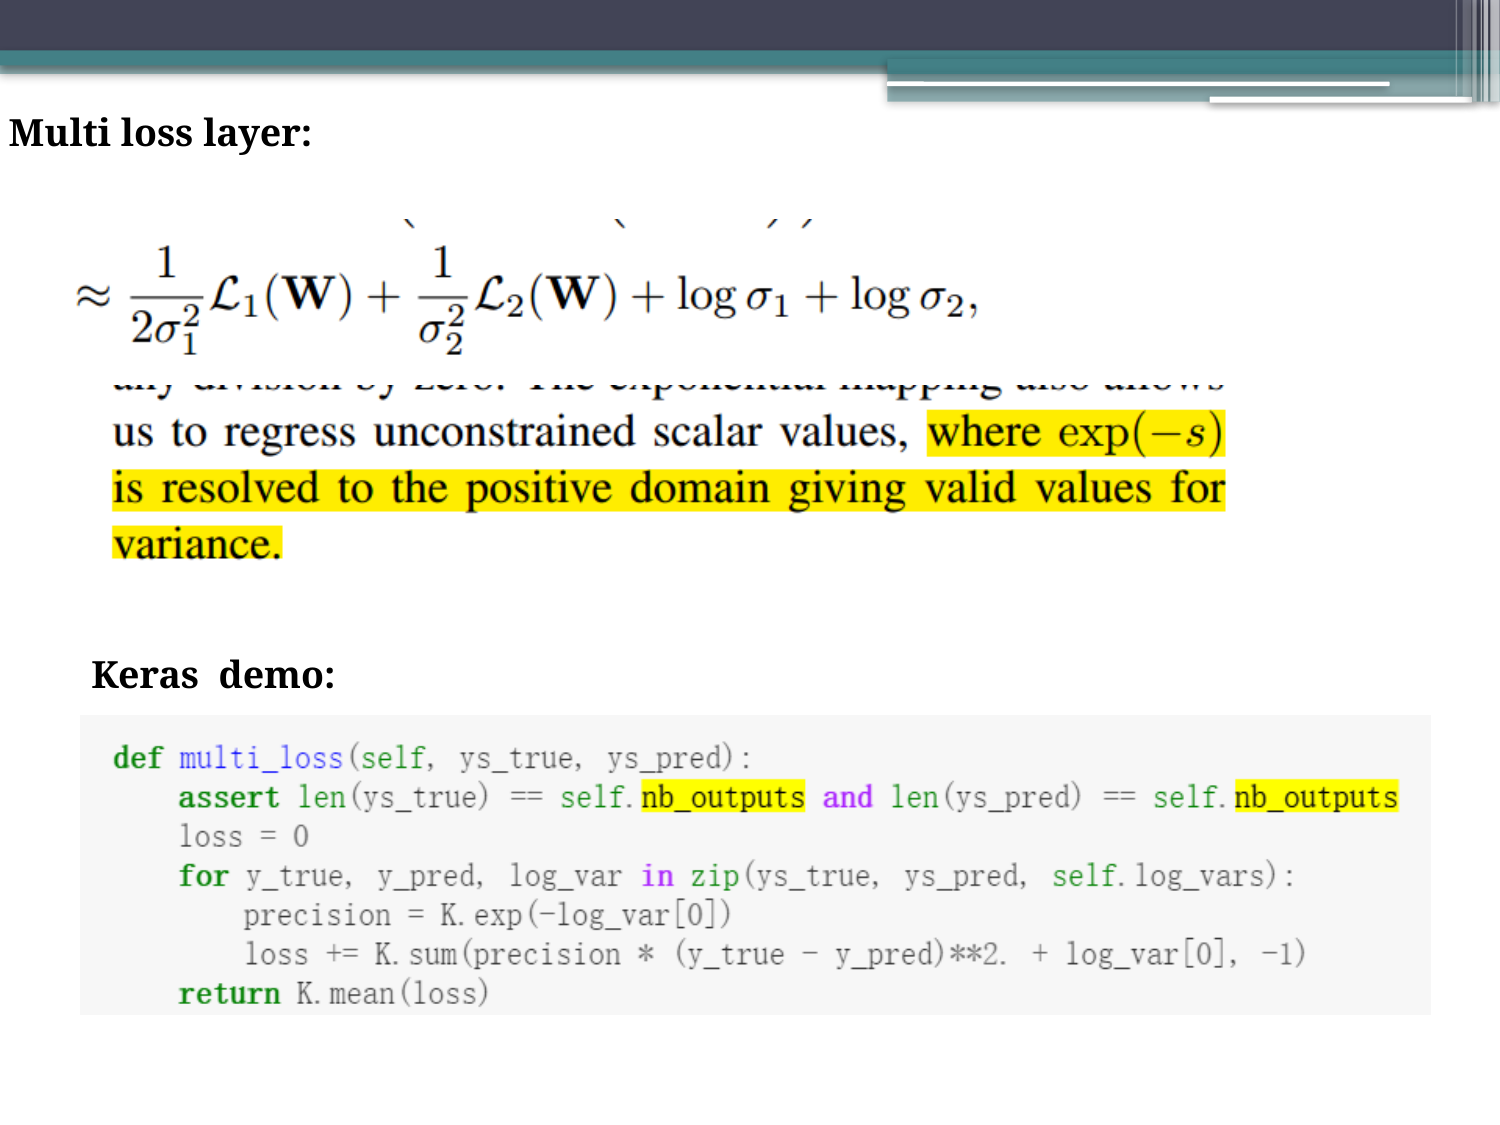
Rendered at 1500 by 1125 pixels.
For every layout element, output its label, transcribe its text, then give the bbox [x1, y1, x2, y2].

text_box Multi loss layer: [0, 101, 1353, 162]
picture [103, 385, 1243, 577]
text_box Keras demo: [76, 643, 463, 704]
text_box [41, 245, 1471, 666]
picture [41, 219, 1020, 377]
picture [80, 715, 1432, 1015]
